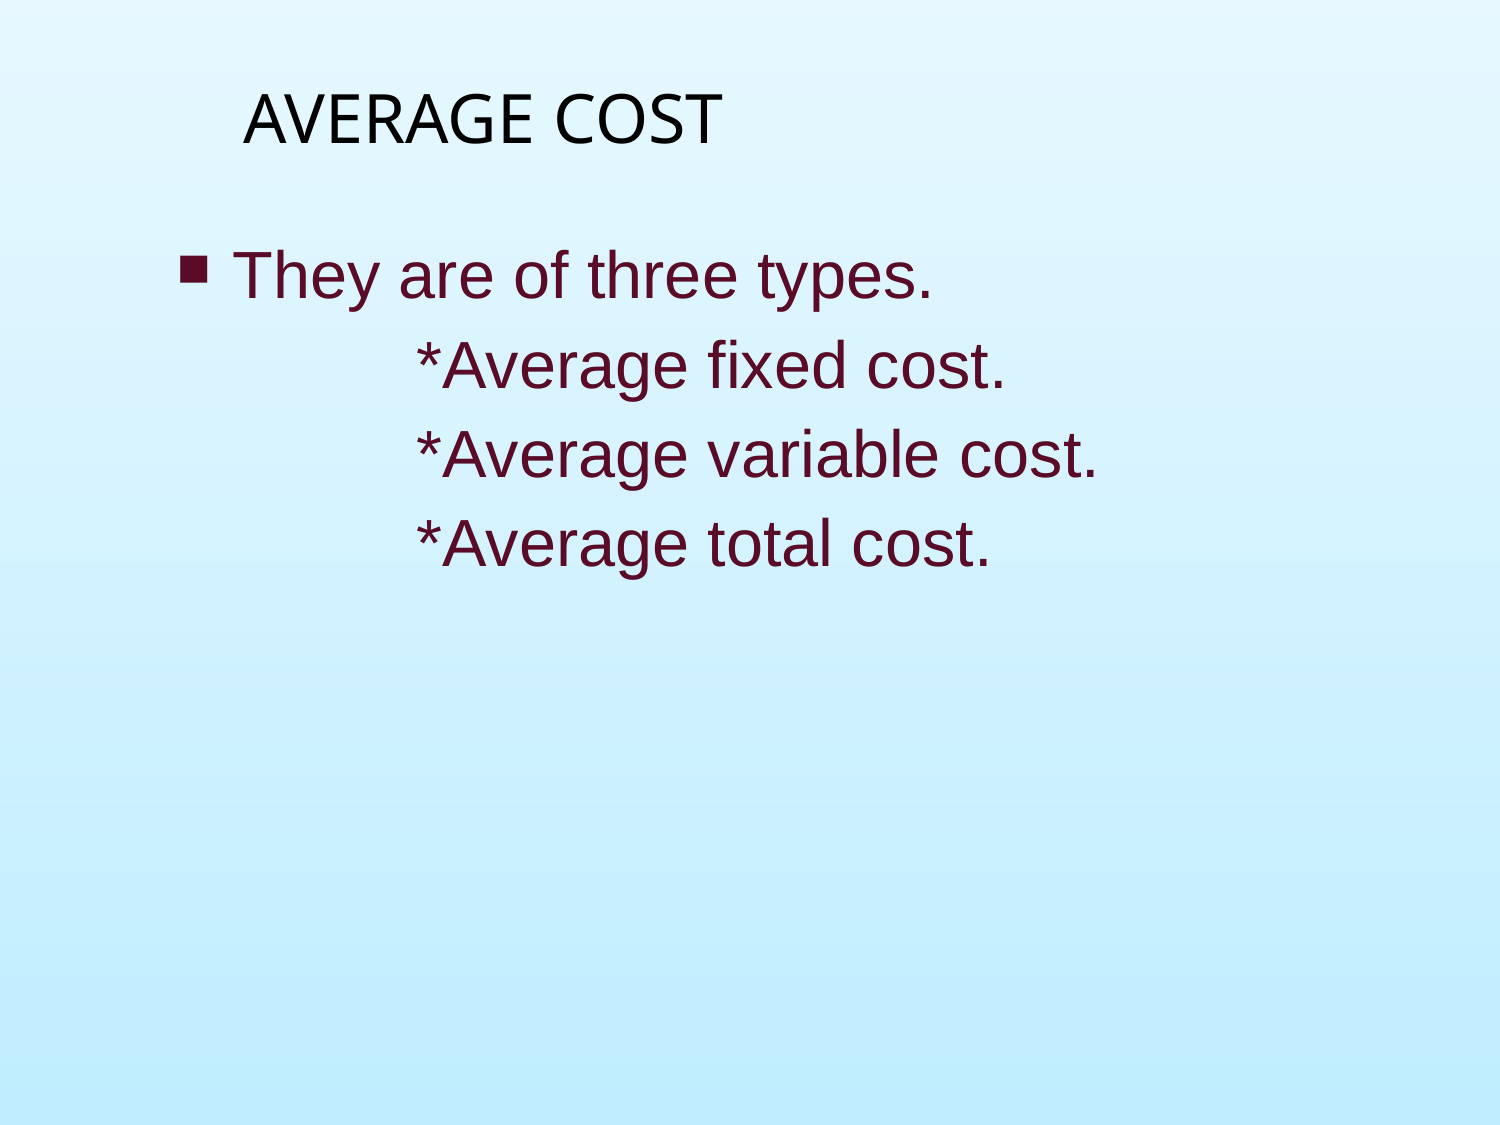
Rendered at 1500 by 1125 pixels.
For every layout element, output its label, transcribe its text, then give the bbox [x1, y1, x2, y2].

title AVERAGE COST [164, 55, 1336, 180]
list They are of three types. *Average fixed cost. *Average variable cost. *Average total cost. [168, 230, 1332, 1019]
